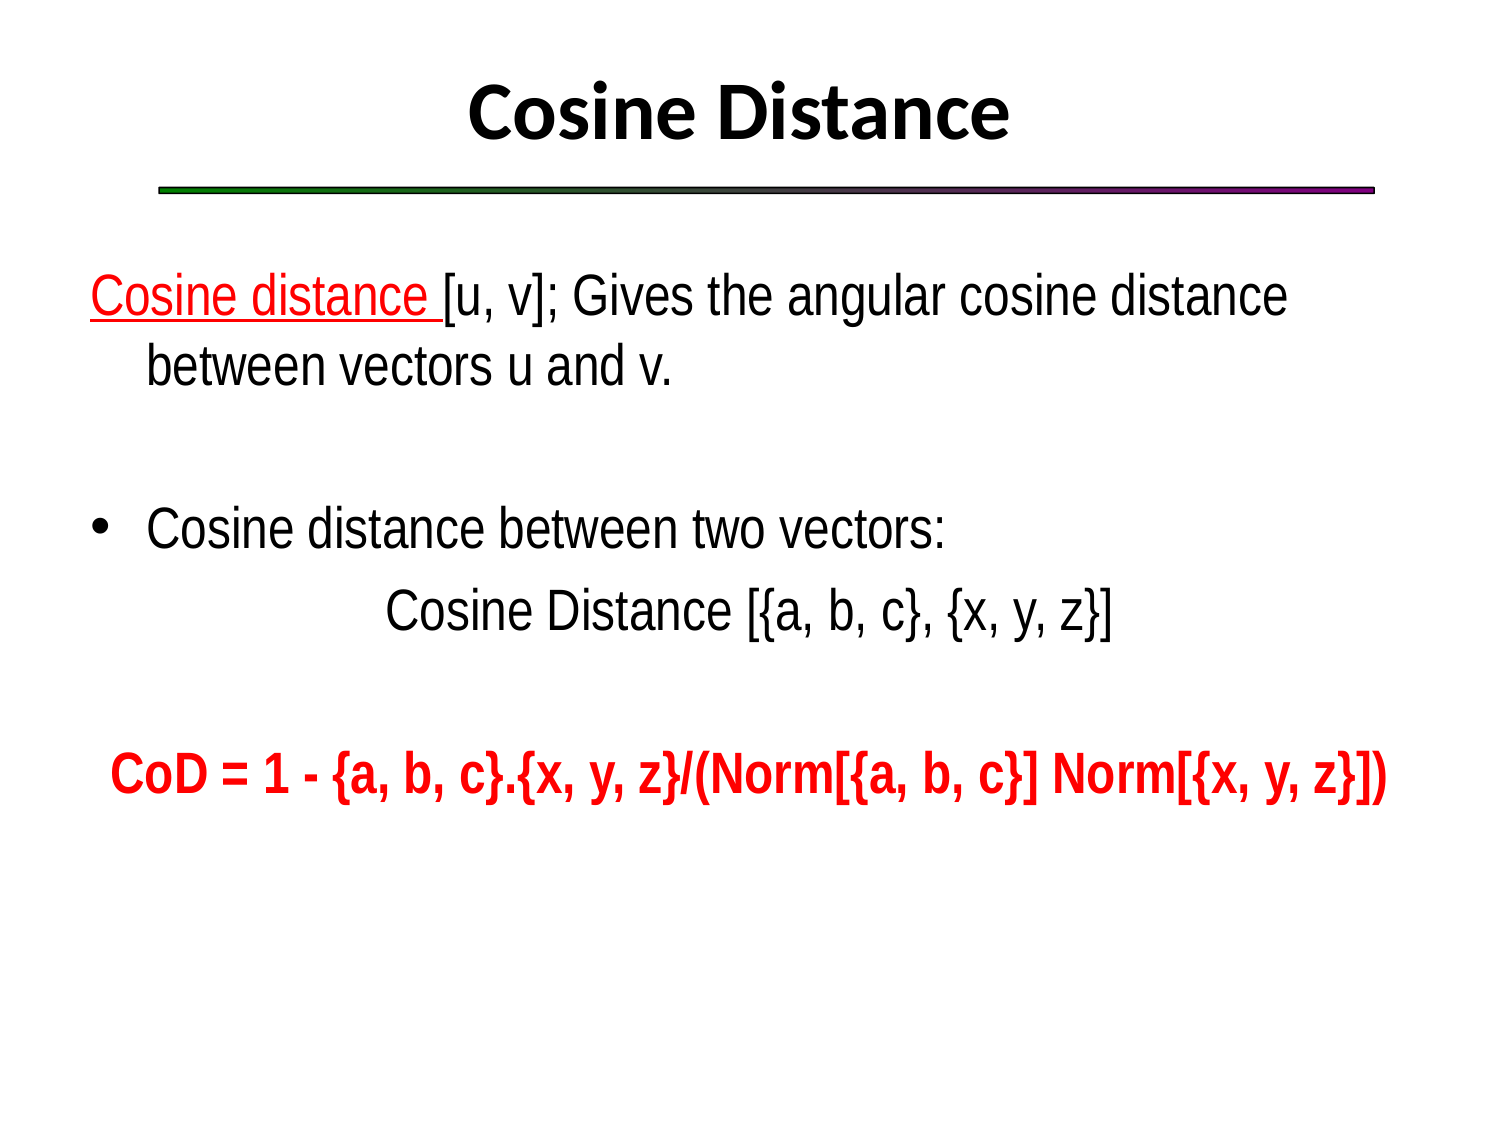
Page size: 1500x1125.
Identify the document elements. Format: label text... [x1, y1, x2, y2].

list Cosine distance [u, v]; Gives the angular cosine distance between vectors u and v. Cosine distance between two vectors: Cosine Distance [{a, b, c}, {x, y, z}] CoD = 1 - {a, b, c}.{x, y, z}/(Norm[{a, b, c}] Norm[{x, y, z}]) [75, 249, 1425, 993]
title Cosine Distance [75, 12, 1425, 200]
text_box [159, 187, 1375, 194]
